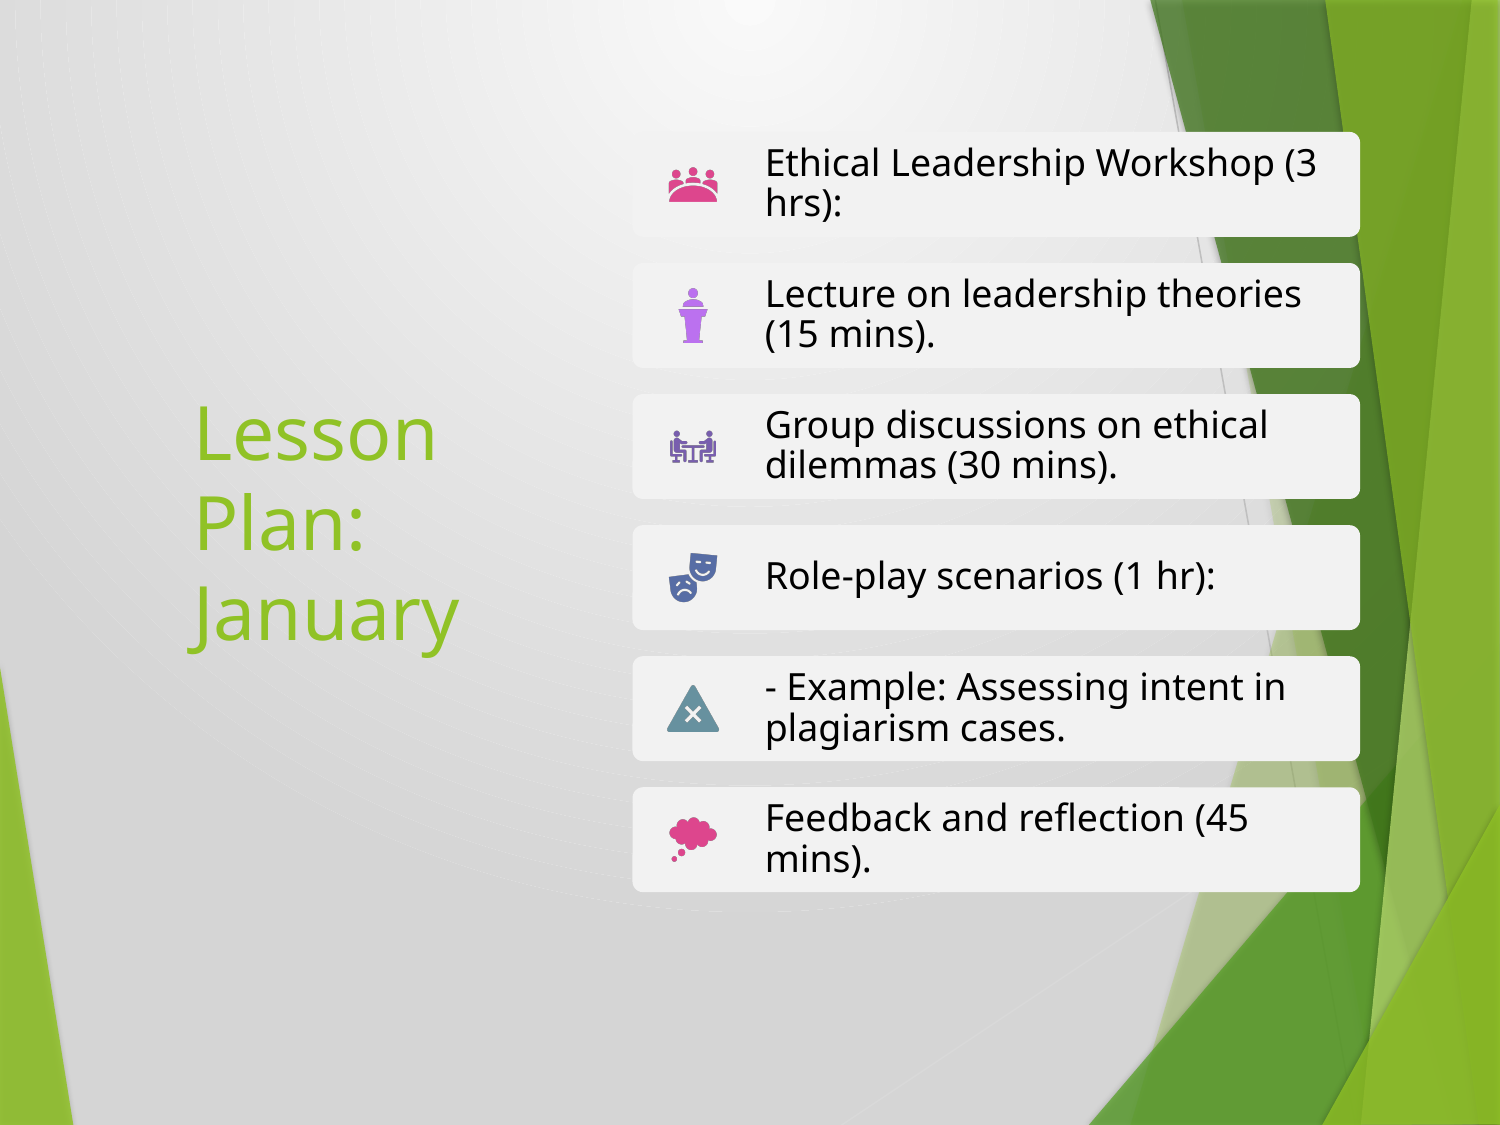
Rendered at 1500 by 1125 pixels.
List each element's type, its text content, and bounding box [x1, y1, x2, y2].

title Lesson Plan: January [178, 377, 582, 817]
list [632, 131, 1361, 893]
